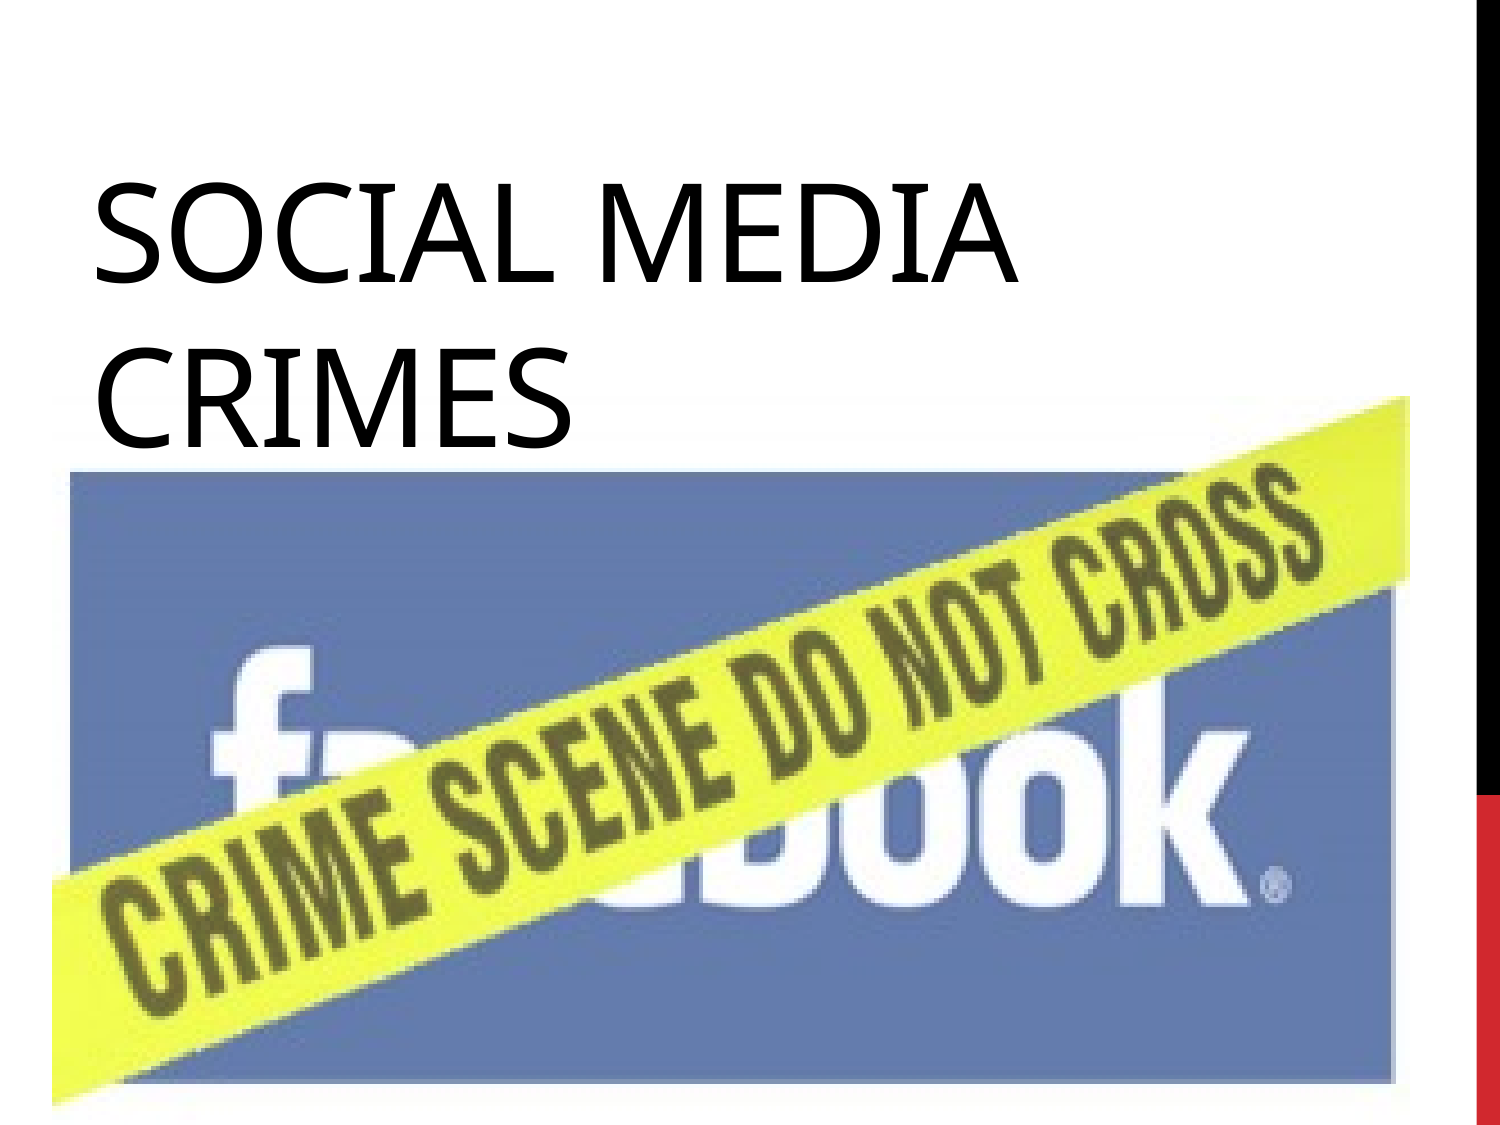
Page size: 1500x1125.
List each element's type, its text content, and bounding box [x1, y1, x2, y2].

picture [51, 396, 1410, 1125]
title Social Media Crimes [75, 37, 1350, 390]
